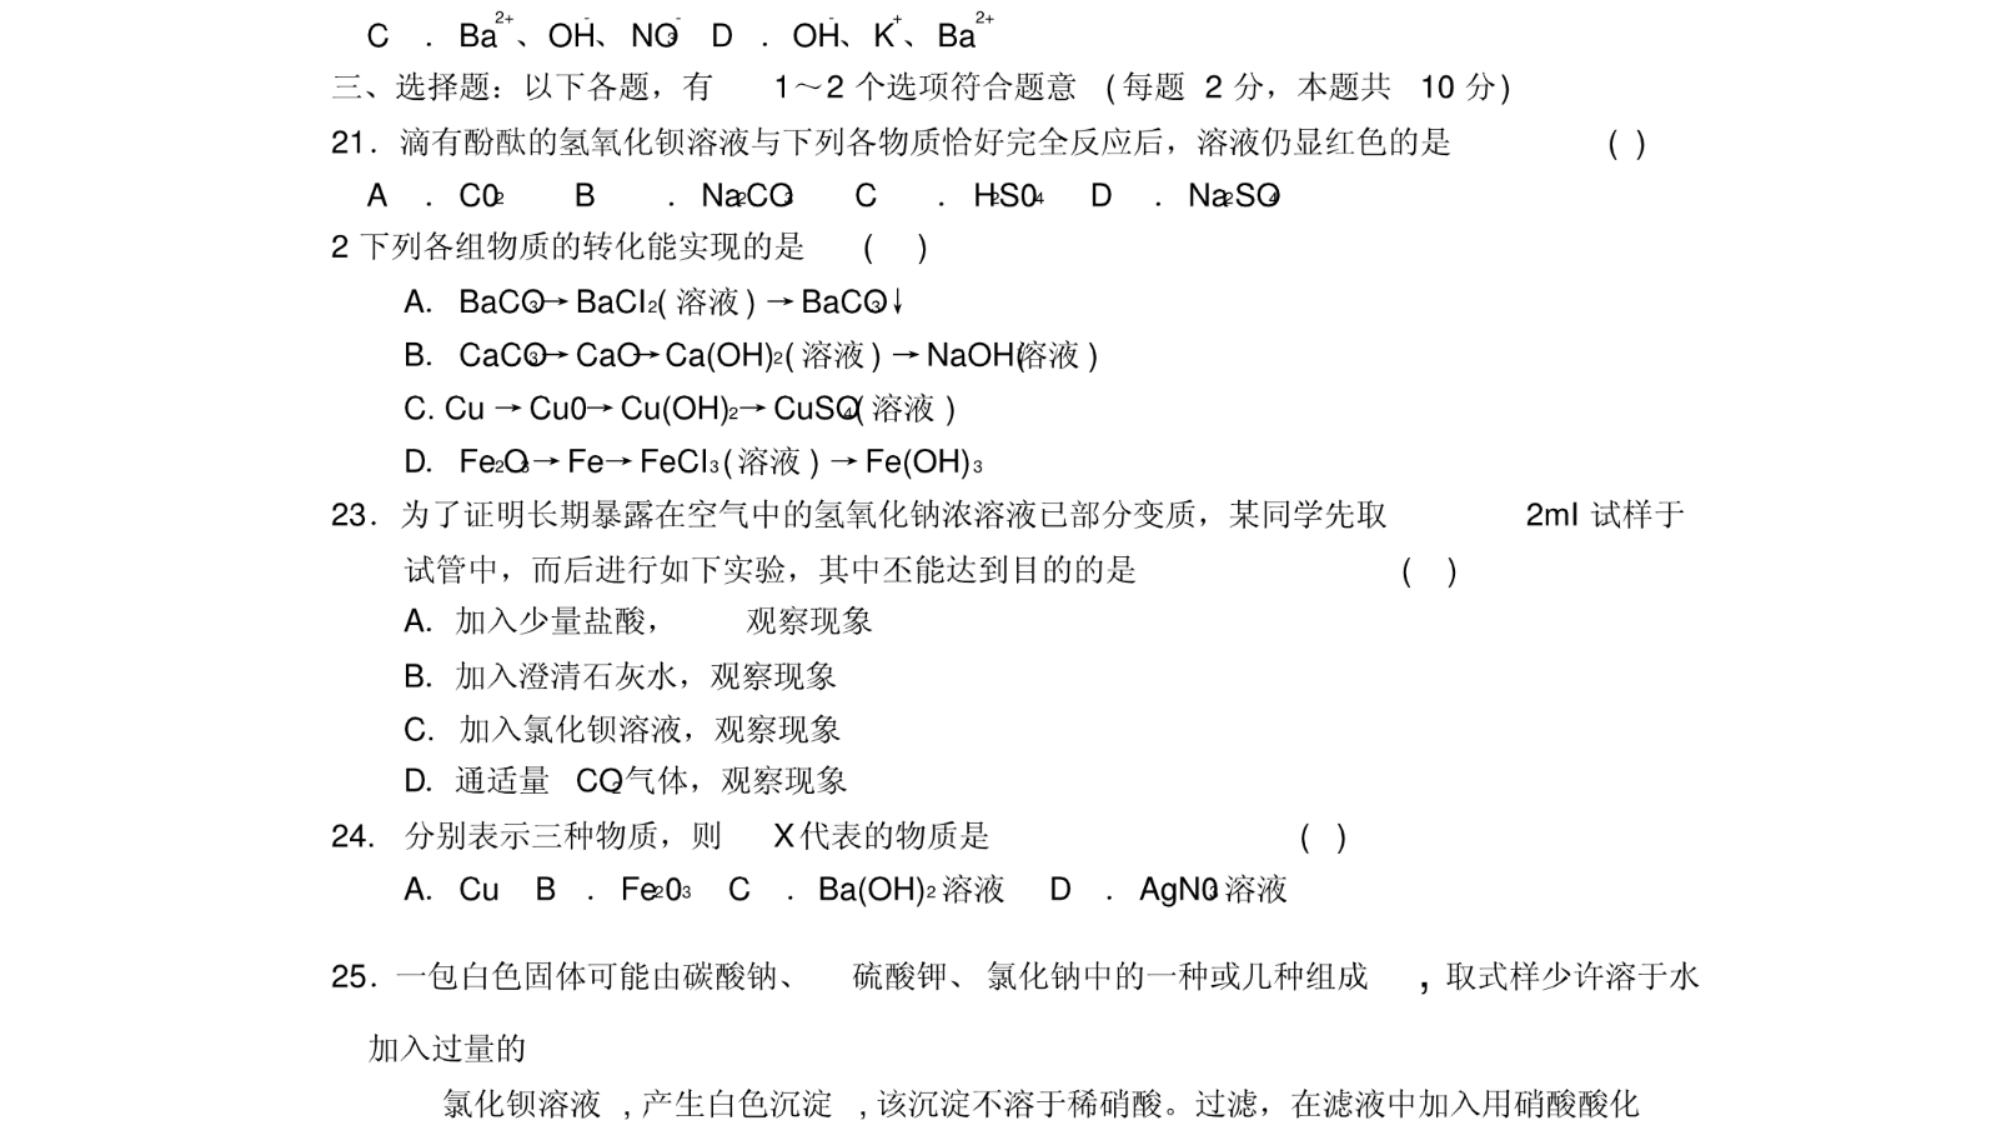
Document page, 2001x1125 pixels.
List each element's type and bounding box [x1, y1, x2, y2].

picture [290, 0, 1710, 1125]
